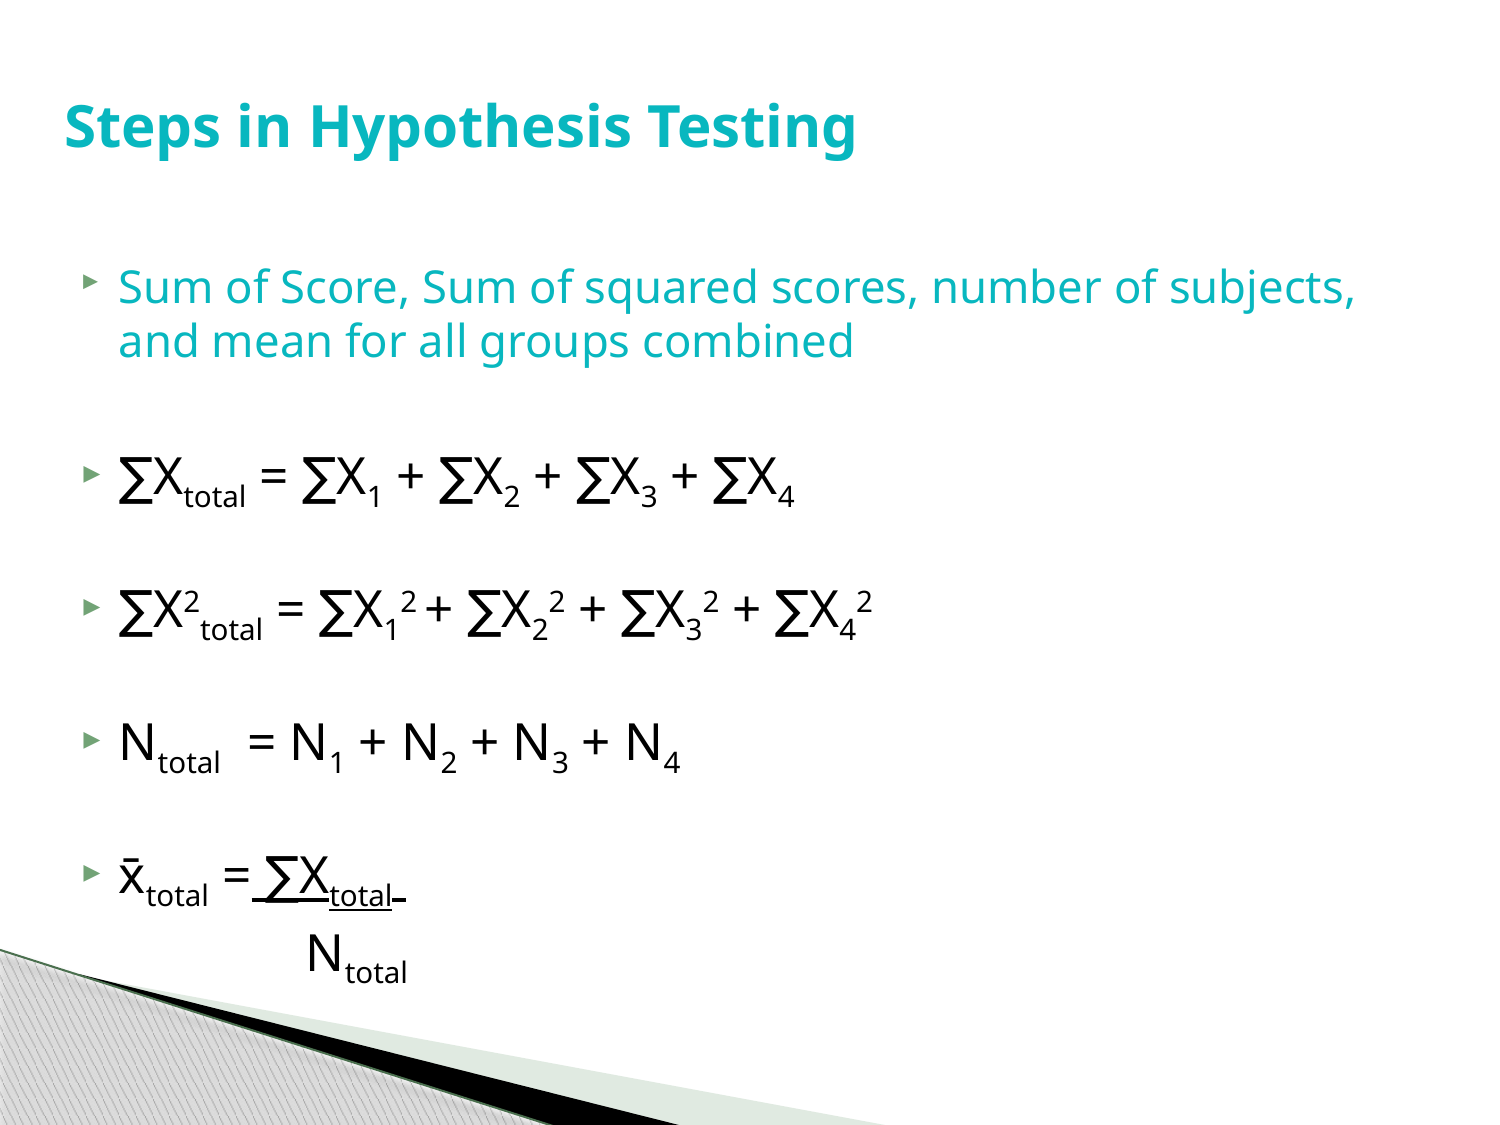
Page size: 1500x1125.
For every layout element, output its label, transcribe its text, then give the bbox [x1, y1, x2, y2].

list Sum of Score, Sum of squared scores, number of subjects, and mean for all groups combined ∑Xtotal = ∑X1 + ∑X2 + ∑X3 + ∑X4 ∑X2total = ∑X12 + ∑X22 + ∑X32 + ∑X42 Ntotal = N1 + N2 + N3 + N4 x̄total = ∑Xtotal Ntotal [49, 250, 1445, 1001]
title Steps in Hypothesis Testing [49, 62, 1500, 187]
